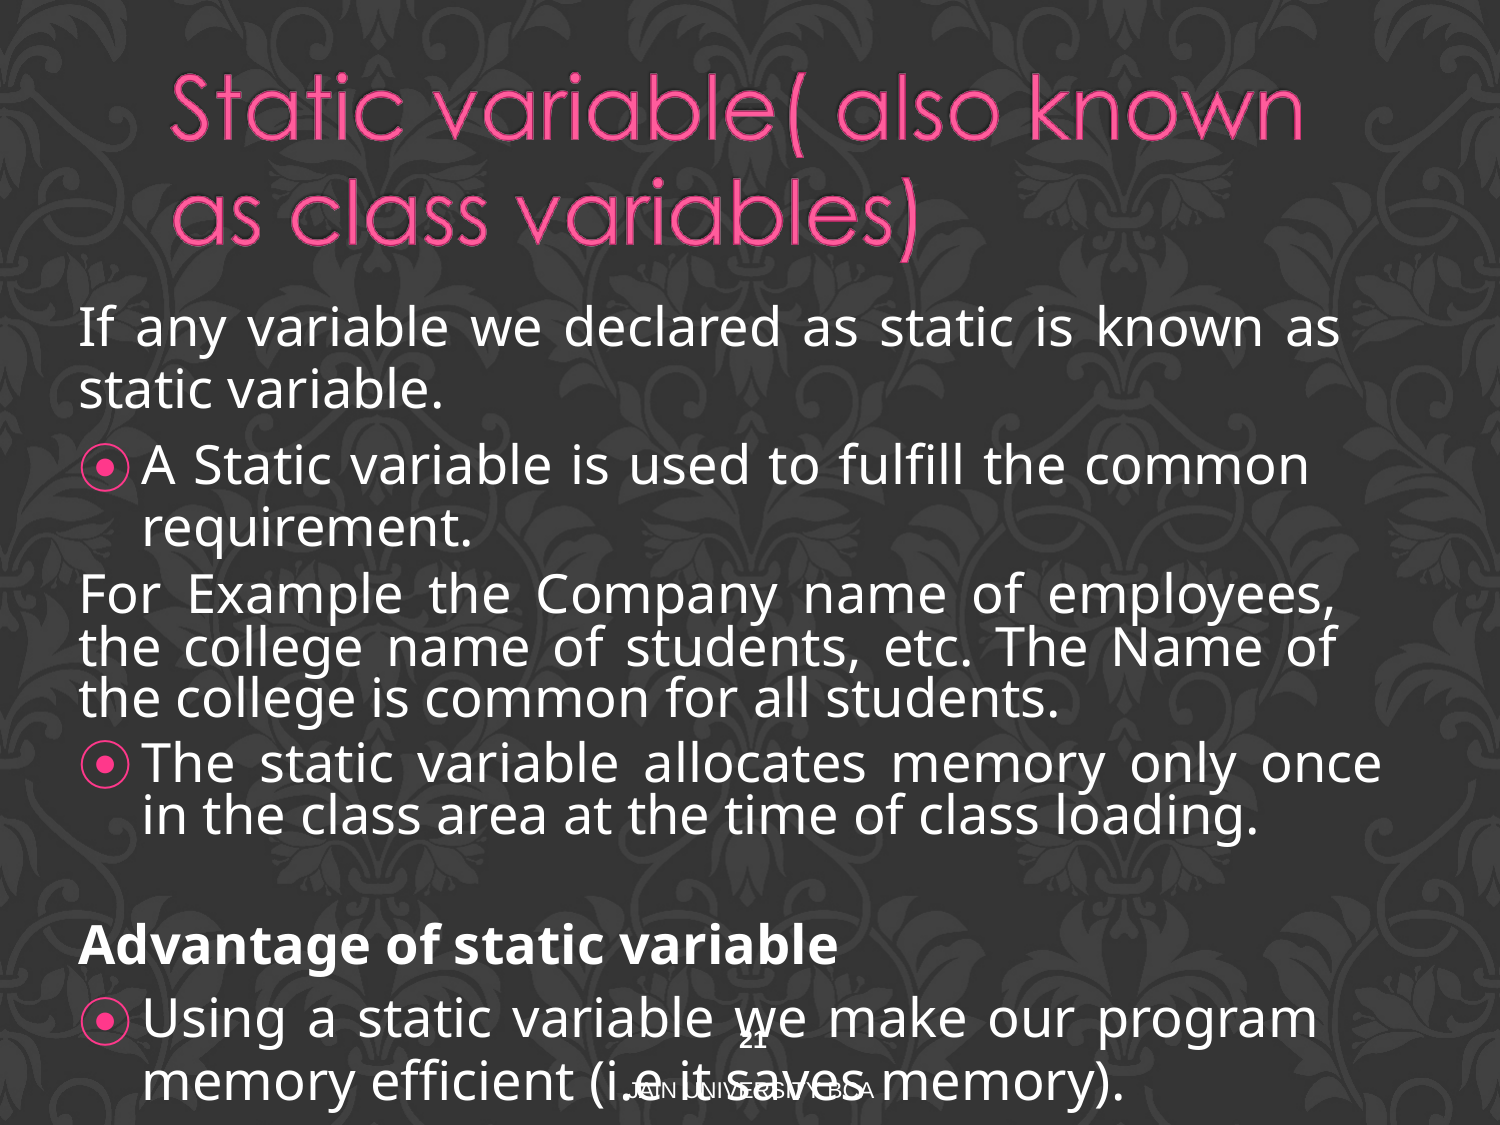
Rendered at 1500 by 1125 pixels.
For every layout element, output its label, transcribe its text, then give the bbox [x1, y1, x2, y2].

text_box If any variable we declared as static is known as static variable. A Static variable is used to fulfill the common requirement. For Example the Company name of employees, the college name of students, etc. The Name of the college is common for all students. The static variable allocates memory only once in the class area at the time of class loading. Advantage of static variable Using a static variable we make our program memory efficient (i.e it saves memory). [76, 282, 1386, 1113]
footer JAIN UNIVERSITY BCA [237, 760, 1263, 1125]
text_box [111, 21, 1386, 318]
picture [0, 0, 1500, 1125]
slide_number ‹#› [662, 710, 838, 760]
